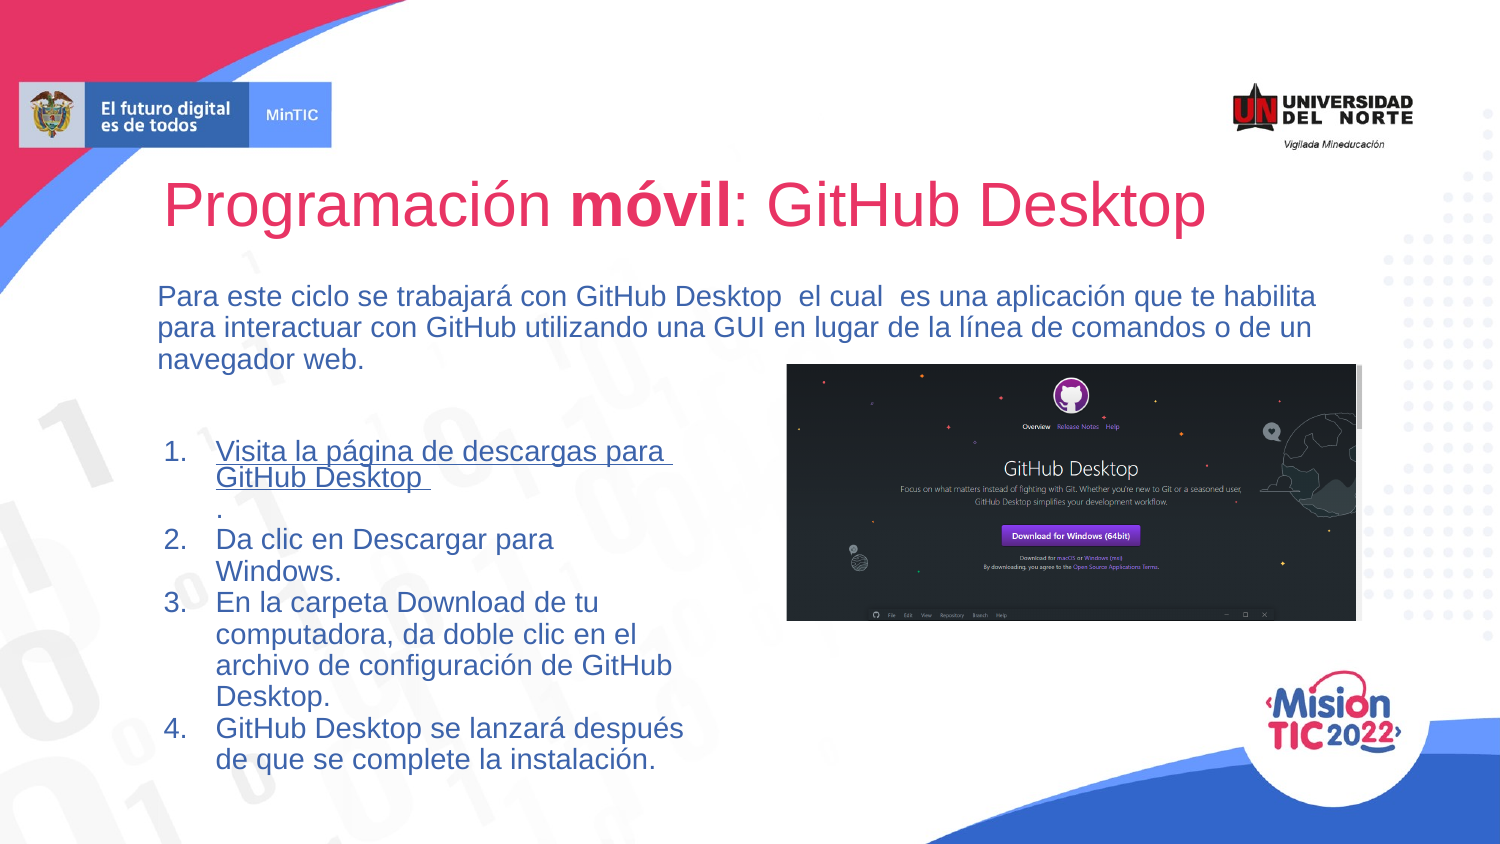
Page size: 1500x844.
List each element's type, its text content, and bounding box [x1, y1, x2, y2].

text_box Para este ciclo se trabajará con GitHub Desktop el cual es una aplicación que te habilita para interactuar con GitHub utilizando una GUI en lugar de la línea de comandos o de un navegador web. [142, 266, 1390, 427]
picture [0, 0, 1500, 844]
text_box Visita la página de descargas para GitHub Desktop . Da clic en Descargar para Windows. En la carpeta Download de tu computadora, da doble clic en el archivo de configuración de GitHub Desktop. GitHub Desktop se lanzará después de que se complete la instalación. [125, 421, 702, 798]
text_box Programación móvil: GitHub Desktop [152, 66, 1390, 246]
